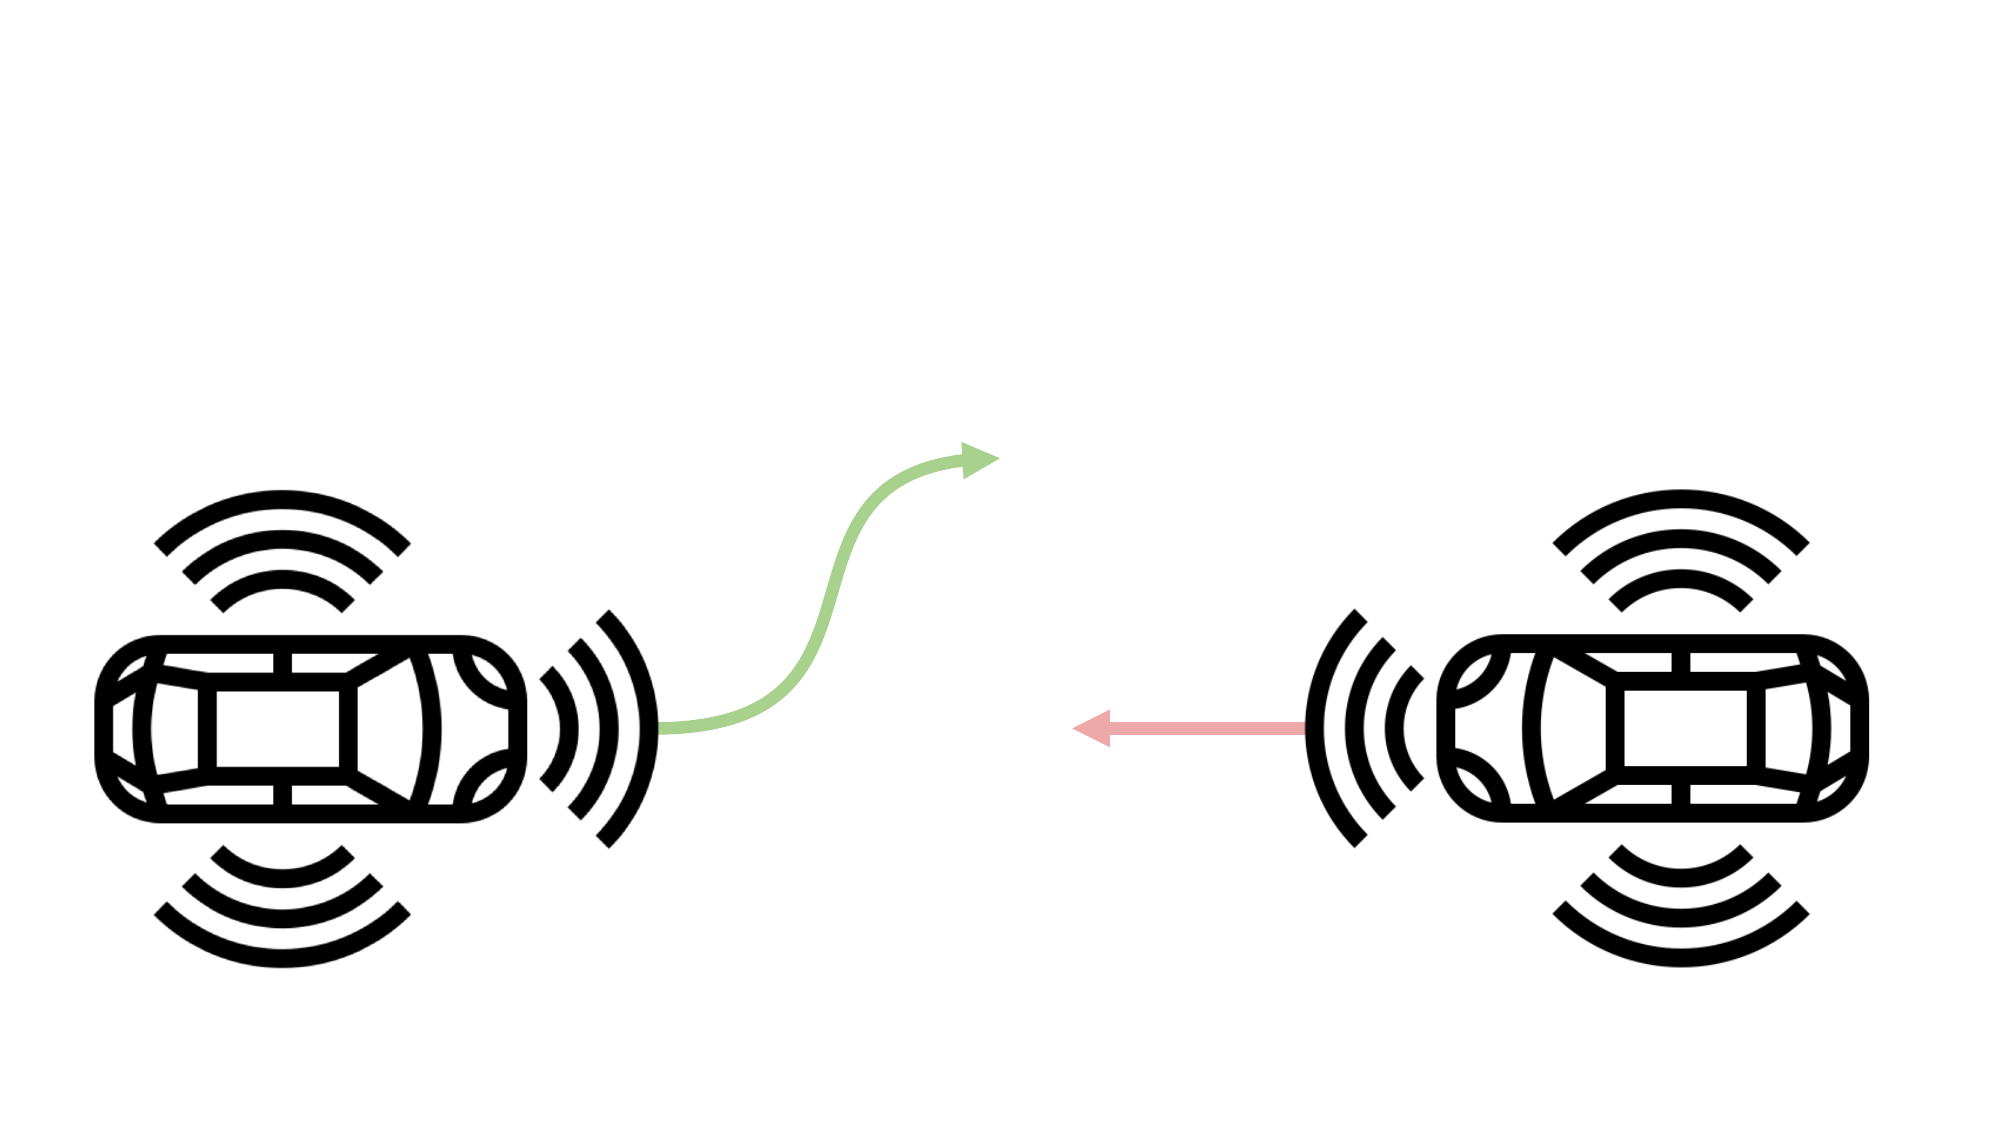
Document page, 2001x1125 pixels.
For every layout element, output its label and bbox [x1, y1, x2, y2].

picture [1286, 427, 1888, 1030]
text_box [677, 458, 1000, 729]
picture [75, 427, 677, 1030]
